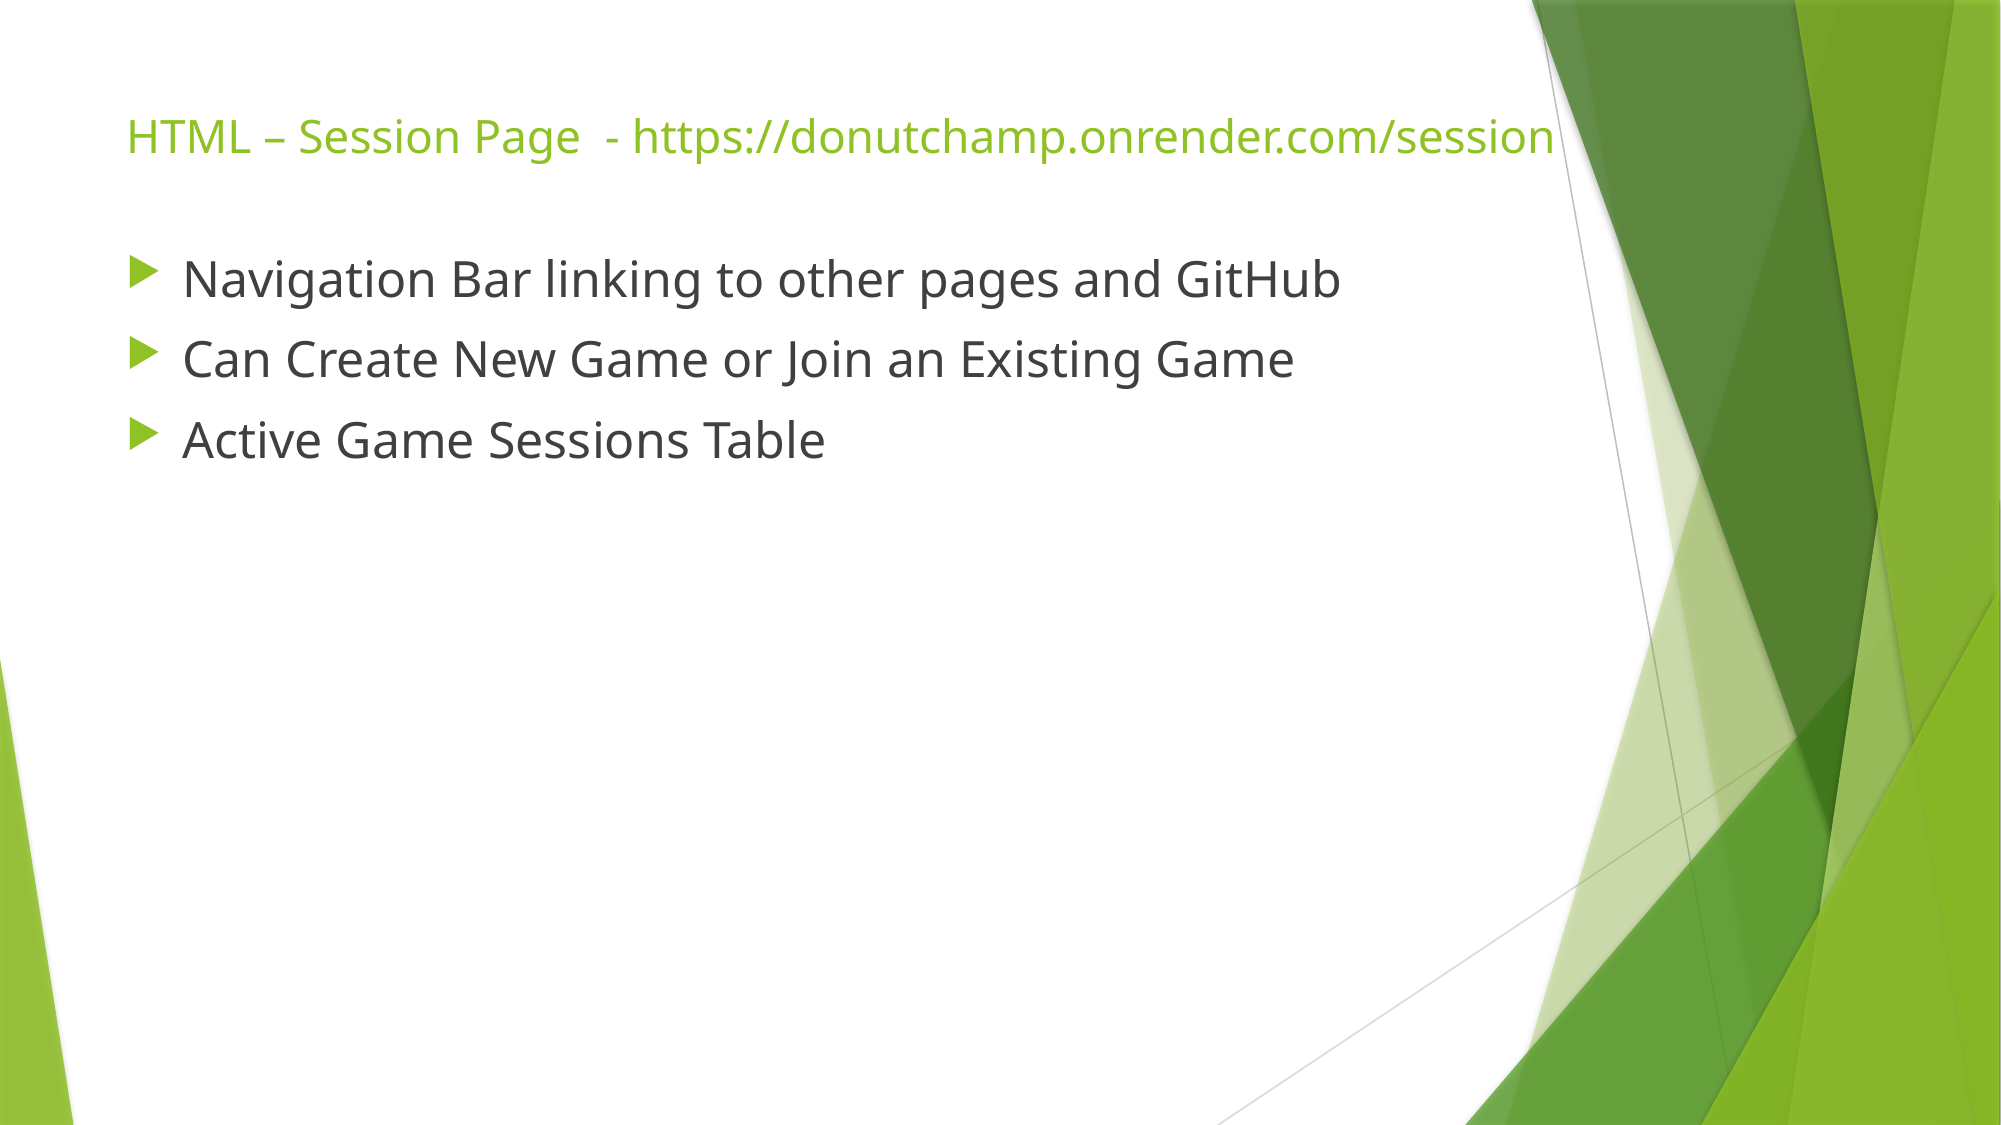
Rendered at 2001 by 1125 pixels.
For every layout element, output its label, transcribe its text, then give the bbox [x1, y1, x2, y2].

list Navigation Bar linking to other pages and GitHub Can Create New Game or Join an Existing Game Active Game Sessions Table [111, 239, 1522, 992]
title HTML – Session Page - https://donutchamp.onrender.com/session [111, 99, 1582, 225]
